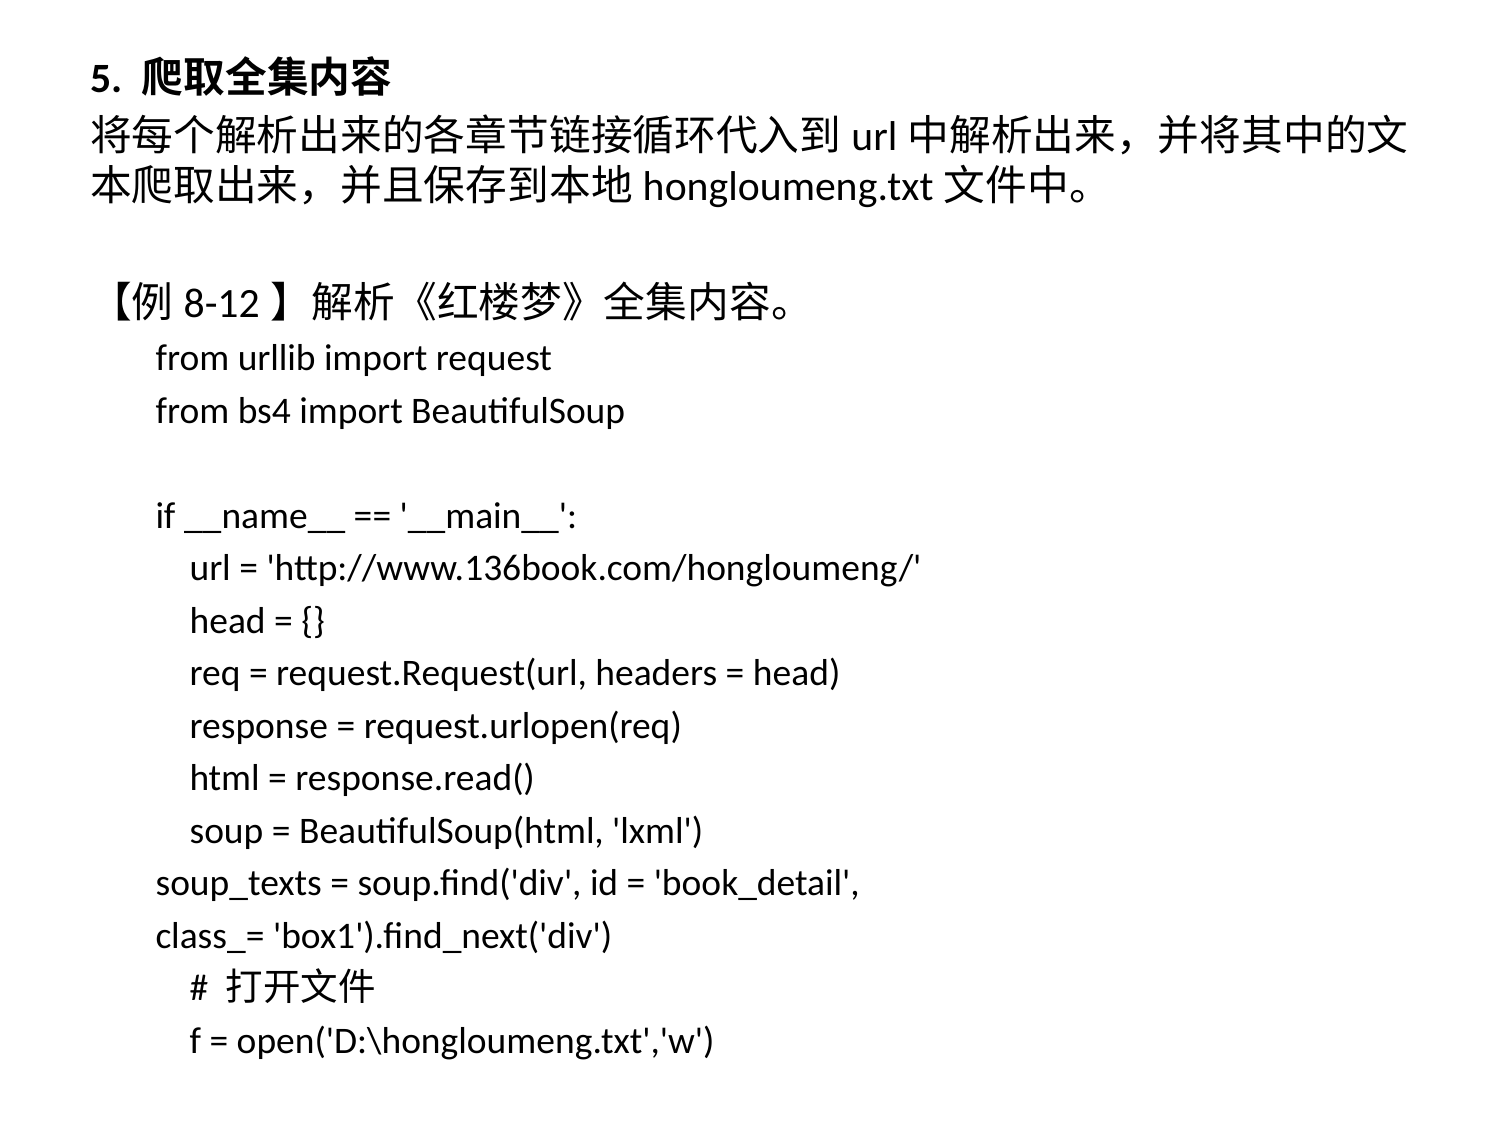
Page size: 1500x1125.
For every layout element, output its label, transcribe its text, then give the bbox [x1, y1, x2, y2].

list 5. 爬取全集内容 将每个解析出来的各章节链接循环代入到url中解析出来，并将其中的文本爬取出来，并且保存到本地hongloumeng.txt文件中。 【例8-12】解析《红楼梦》全集内容。 from urllib import request from bs4 import BeautifulSoup if __name__ == '__main__': url = 'http://www.136book.com/hongloumeng/' head = {} req = request.Request(url, headers = head) response = request.urlopen(req) html = response.read() soup = BeautifulSoup(html, 'lxml') soup_texts = soup.find('div', id = 'book_detail', class_= 'box1').find_next('div') # 打开文件 f = open('D:\hongloumeng.txt','w') [75, 42, 1425, 1083]
